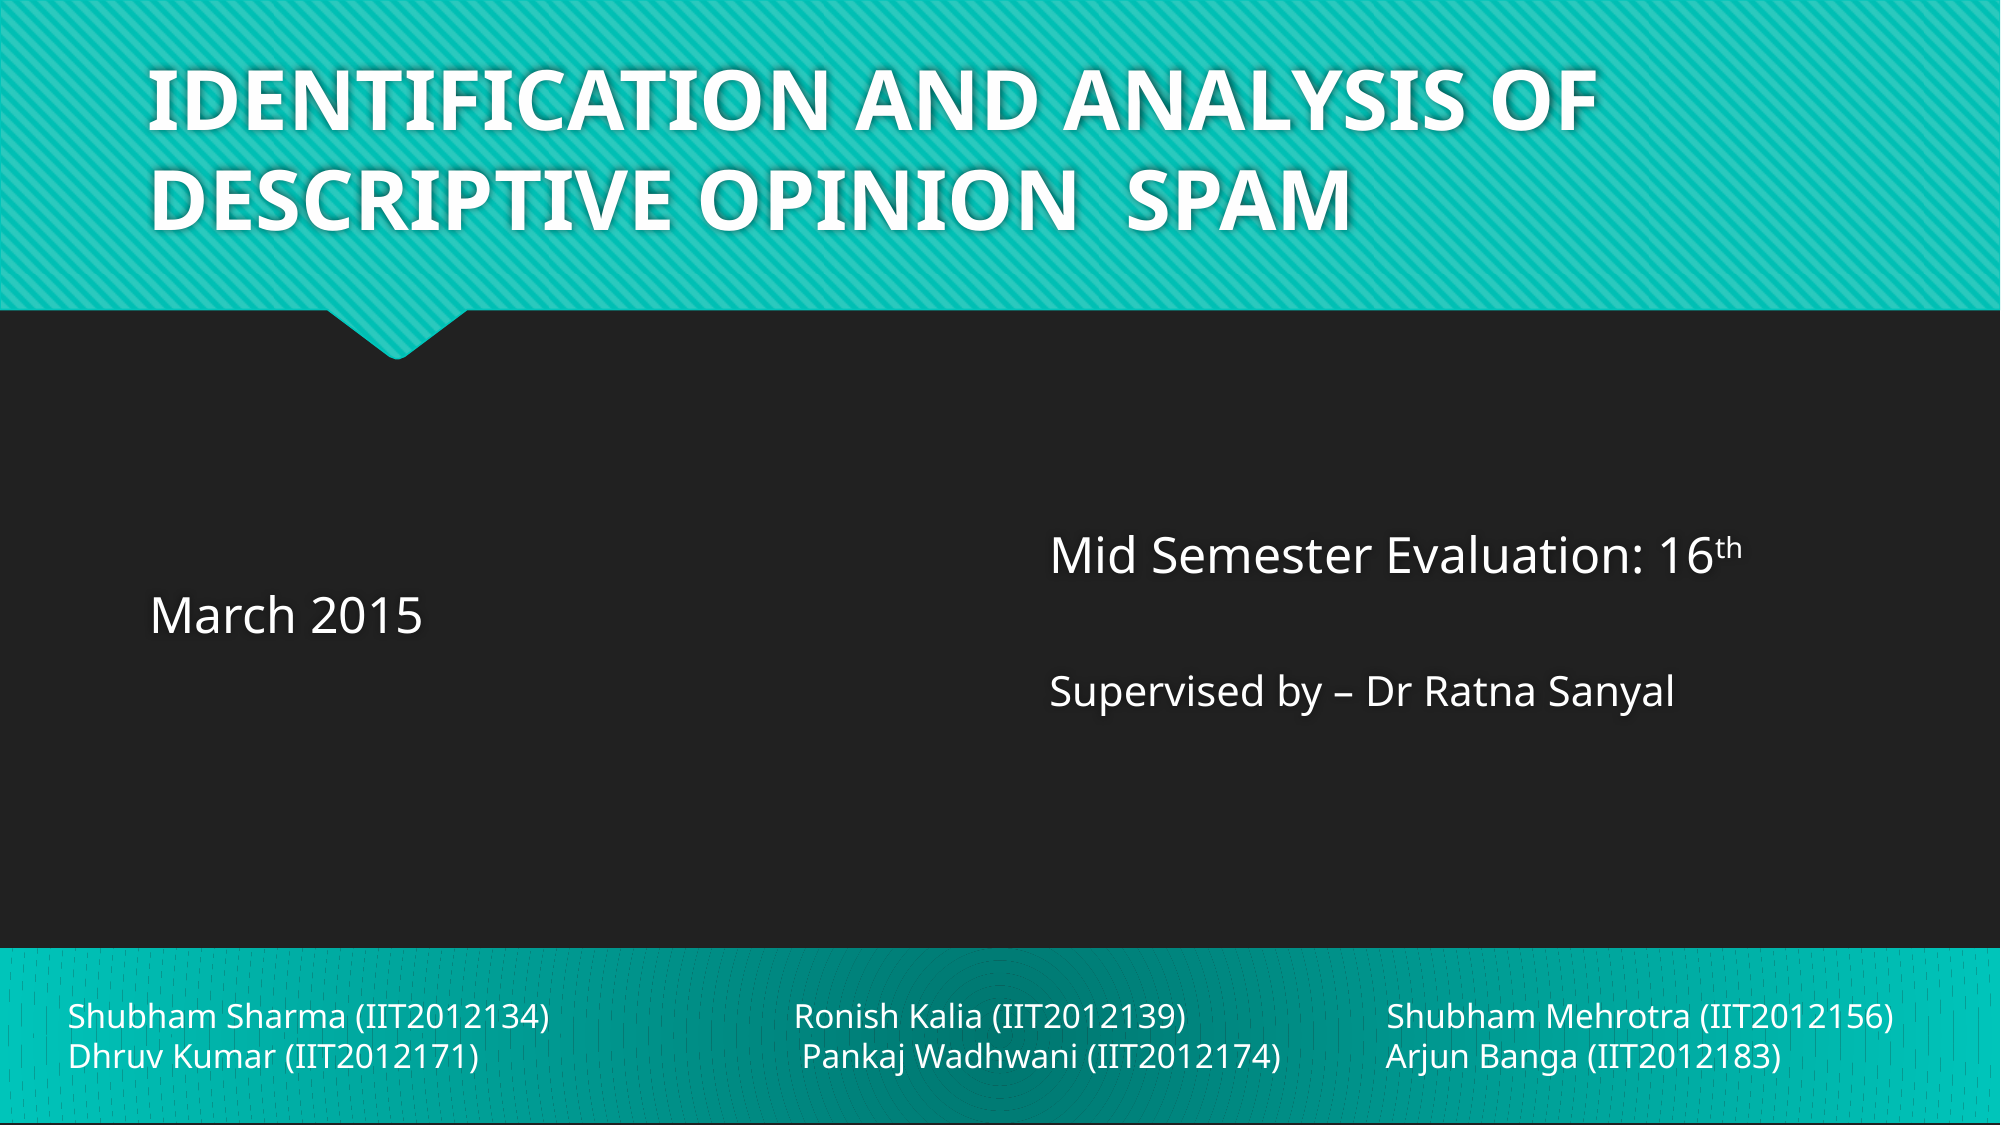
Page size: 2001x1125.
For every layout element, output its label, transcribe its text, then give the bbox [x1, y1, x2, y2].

title IDENTIFICATION AND ANALYSIS OF DESCRIPTIVE OPINION SPAM [132, 95, 1868, 251]
text_box Shubham Sharma (IIT2012134) Ronish Kalia (IIT2012139) Shubham Mehrotra (IIT2012156) Dhruv Kumar (IIT2012171) Pankaj Wadhwani (IIT2012174) Arjun Banga (IIT2012183) [0, 948, 2000, 1123]
list Mid Semester Evaluation: 16th March 2015 Supervised by – Dr Ratna Sanyal [134, 254, 1866, 851]
